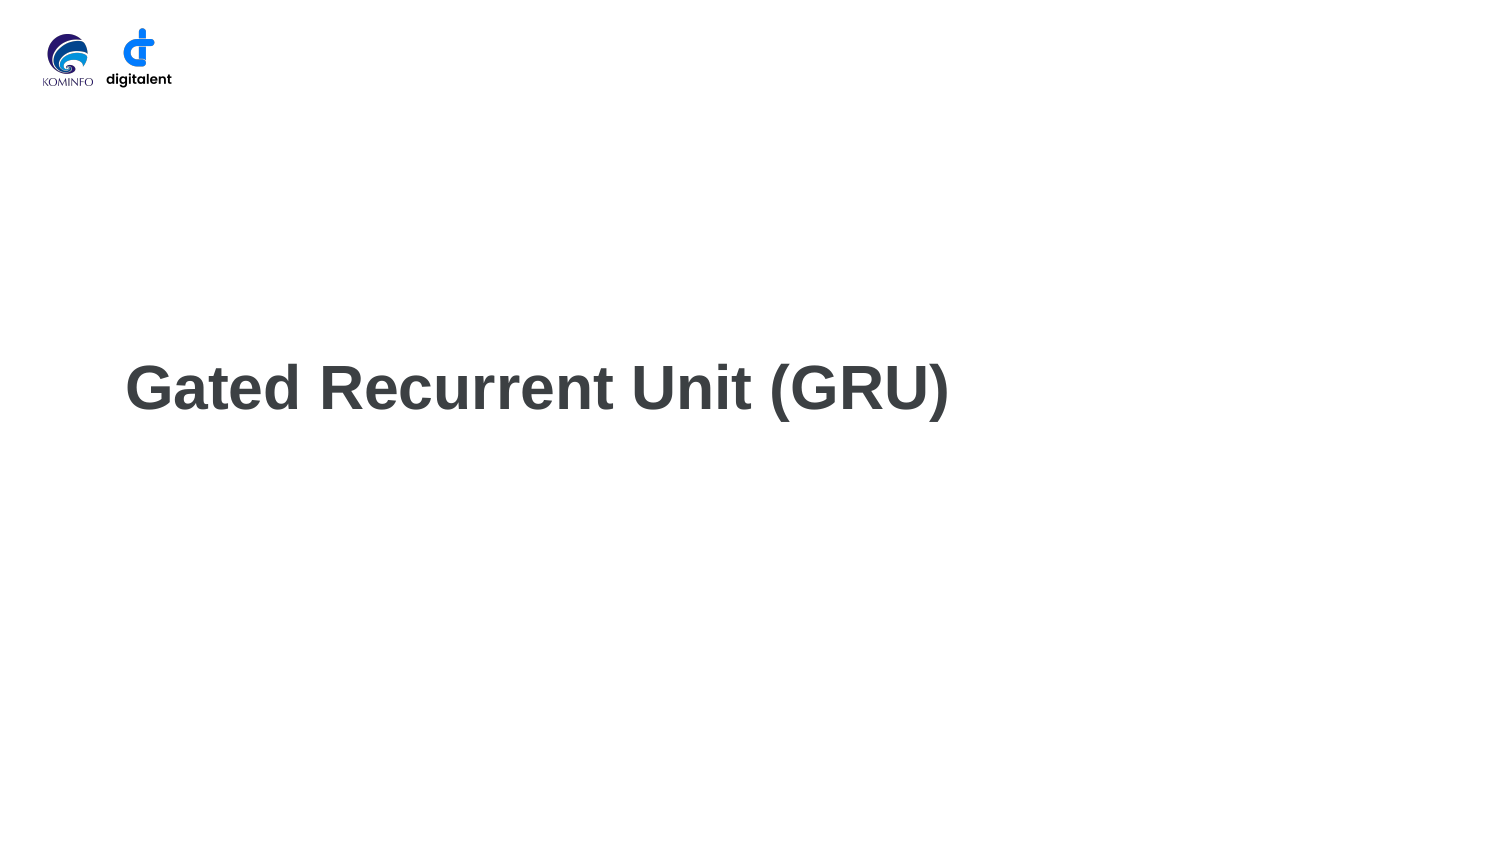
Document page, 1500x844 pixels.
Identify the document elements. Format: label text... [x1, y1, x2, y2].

title Gated Recurrent Unit (GRU) [125, 132, 1007, 422]
picture [43, 0, 218, 140]
